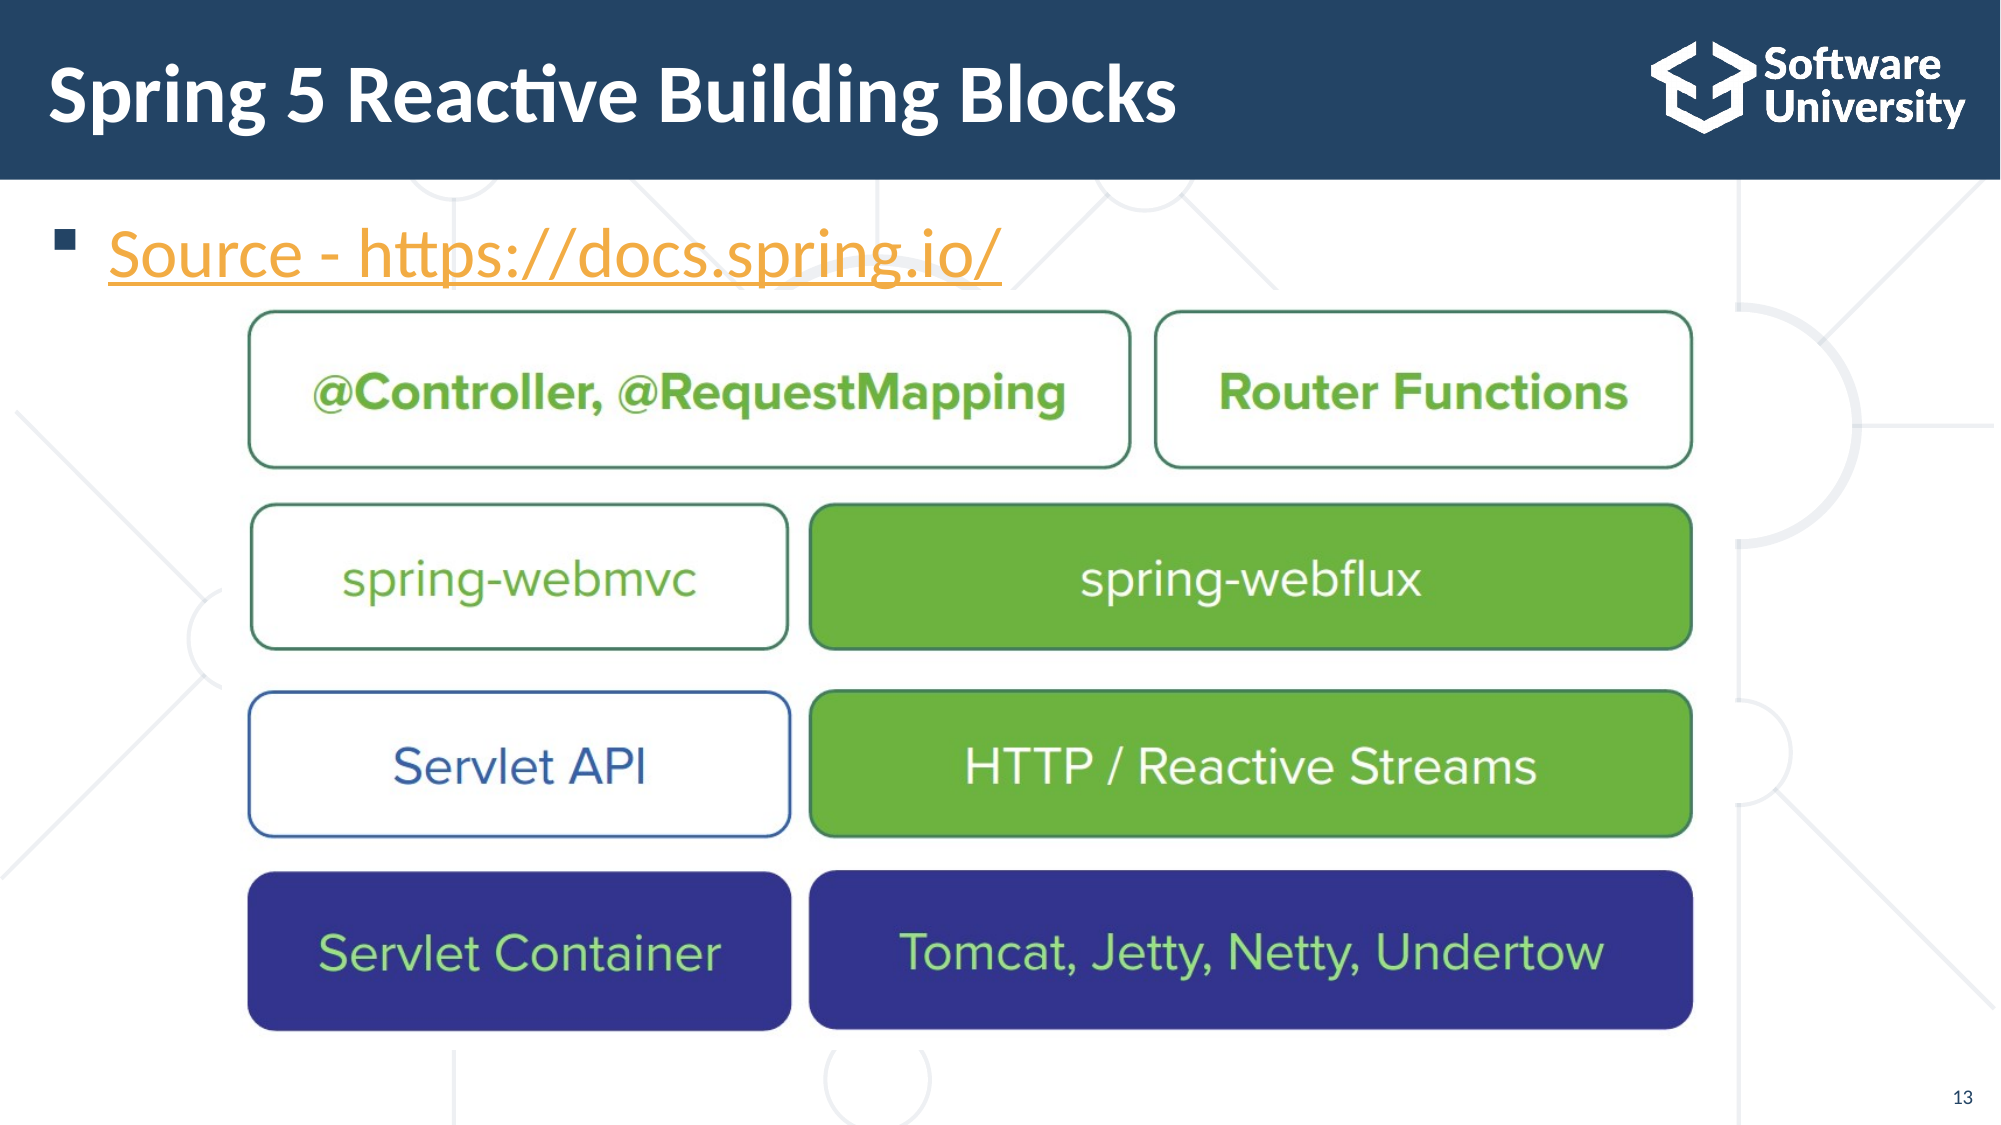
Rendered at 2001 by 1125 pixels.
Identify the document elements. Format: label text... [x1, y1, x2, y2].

picture [221, 290, 1735, 1050]
picture [1651, 41, 1966, 134]
slide_number 13 [1927, 1067, 1989, 1117]
title Spring 5 Reactive Building Blocks [31, 16, 1625, 162]
list Source - https://docs.spring.io/ [31, 196, 1970, 1104]
